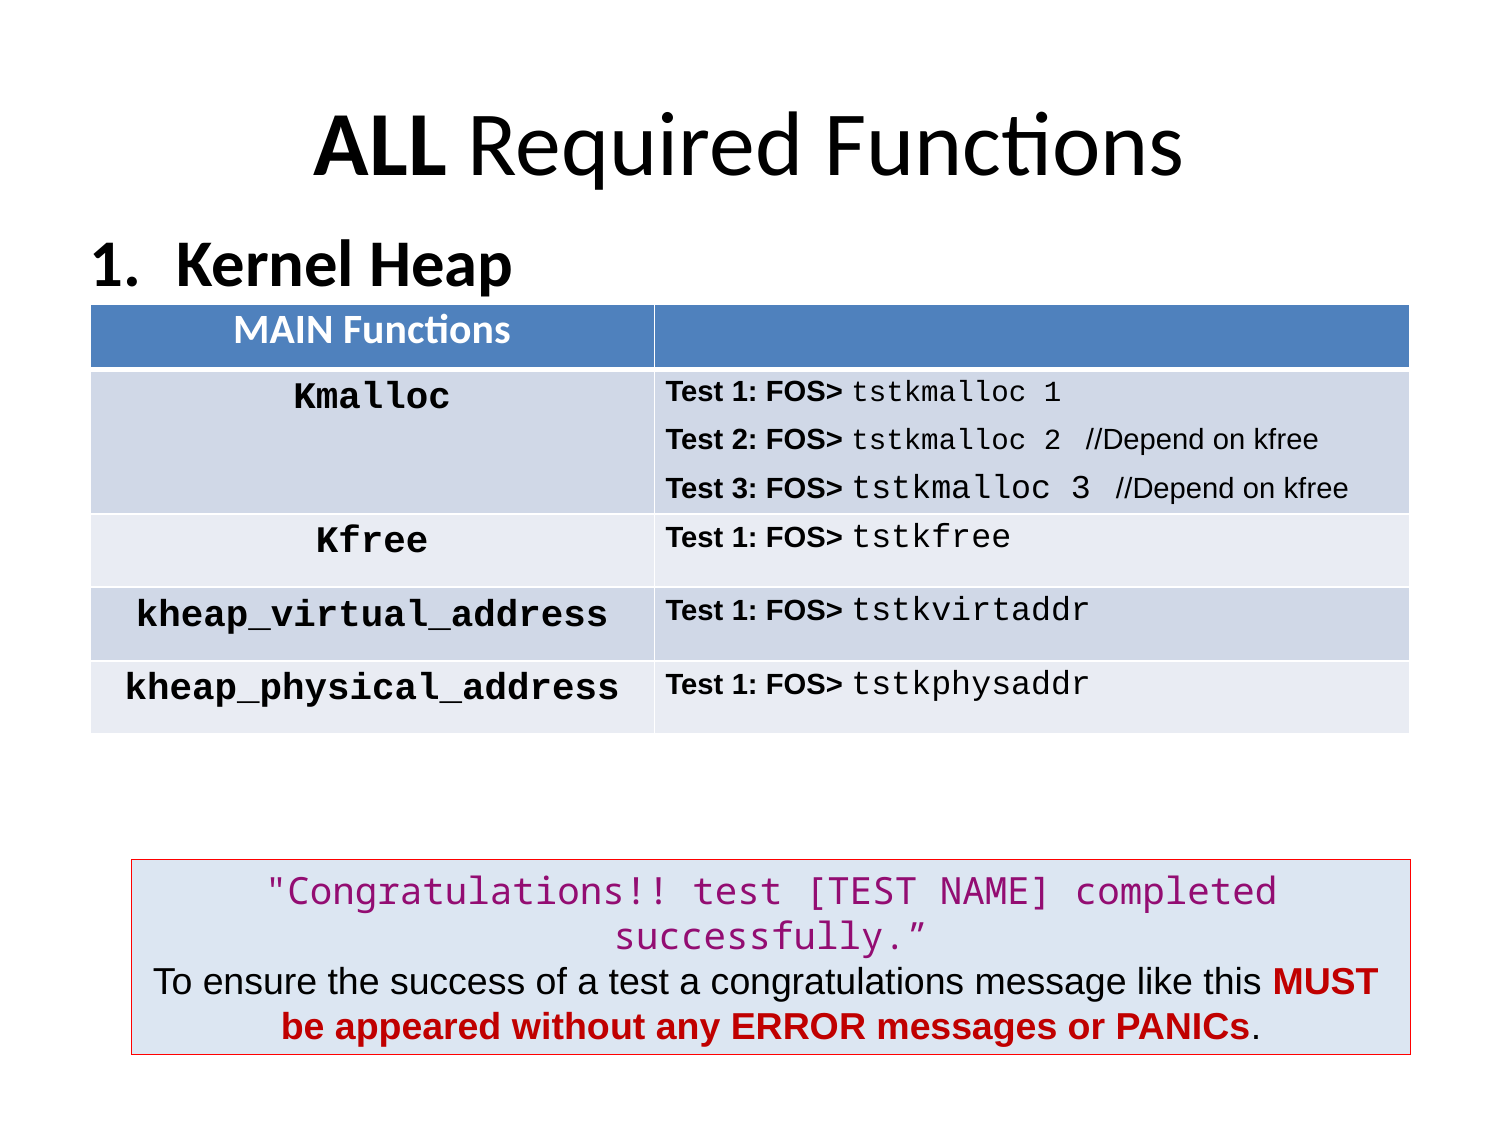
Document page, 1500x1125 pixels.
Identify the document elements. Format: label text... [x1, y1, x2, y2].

table_header MAIN Functions [91, 305, 654, 367]
text_box Kernel Heap [75, 212, 1425, 1100]
table_cell kheap_physical_address [91, 662, 654, 733]
table_header [655, 305, 1409, 367]
table_cell Test 1: FOS> tstkphysaddr [655, 662, 1409, 733]
text_box "Congratulations!! test [TEST NAME] completed successfully.” To ensure the success of a test a congratulations message like this MUST be appeared without any ERROR messages or PANICs. [131, 859, 1411, 1055]
table_cell Kmalloc [91, 372, 654, 513]
table_cell Test 1: FOS> tstkfree [655, 515, 1409, 586]
table_cell Test 1: FOS> tstkmalloc 1 Test 2: FOS> tstkmalloc 2 //Depend on kfree Test 3: FOS> tstkmalloc 3 //Depend on kfree [655, 372, 1409, 513]
table_cell kheap_virtual_address [91, 588, 654, 660]
table_cell Test 1: FOS> tstkvirtaddr [655, 588, 1409, 660]
text_box ALL Required Functions [75, 45, 1425, 212]
table_cell Kfree [91, 515, 654, 586]
